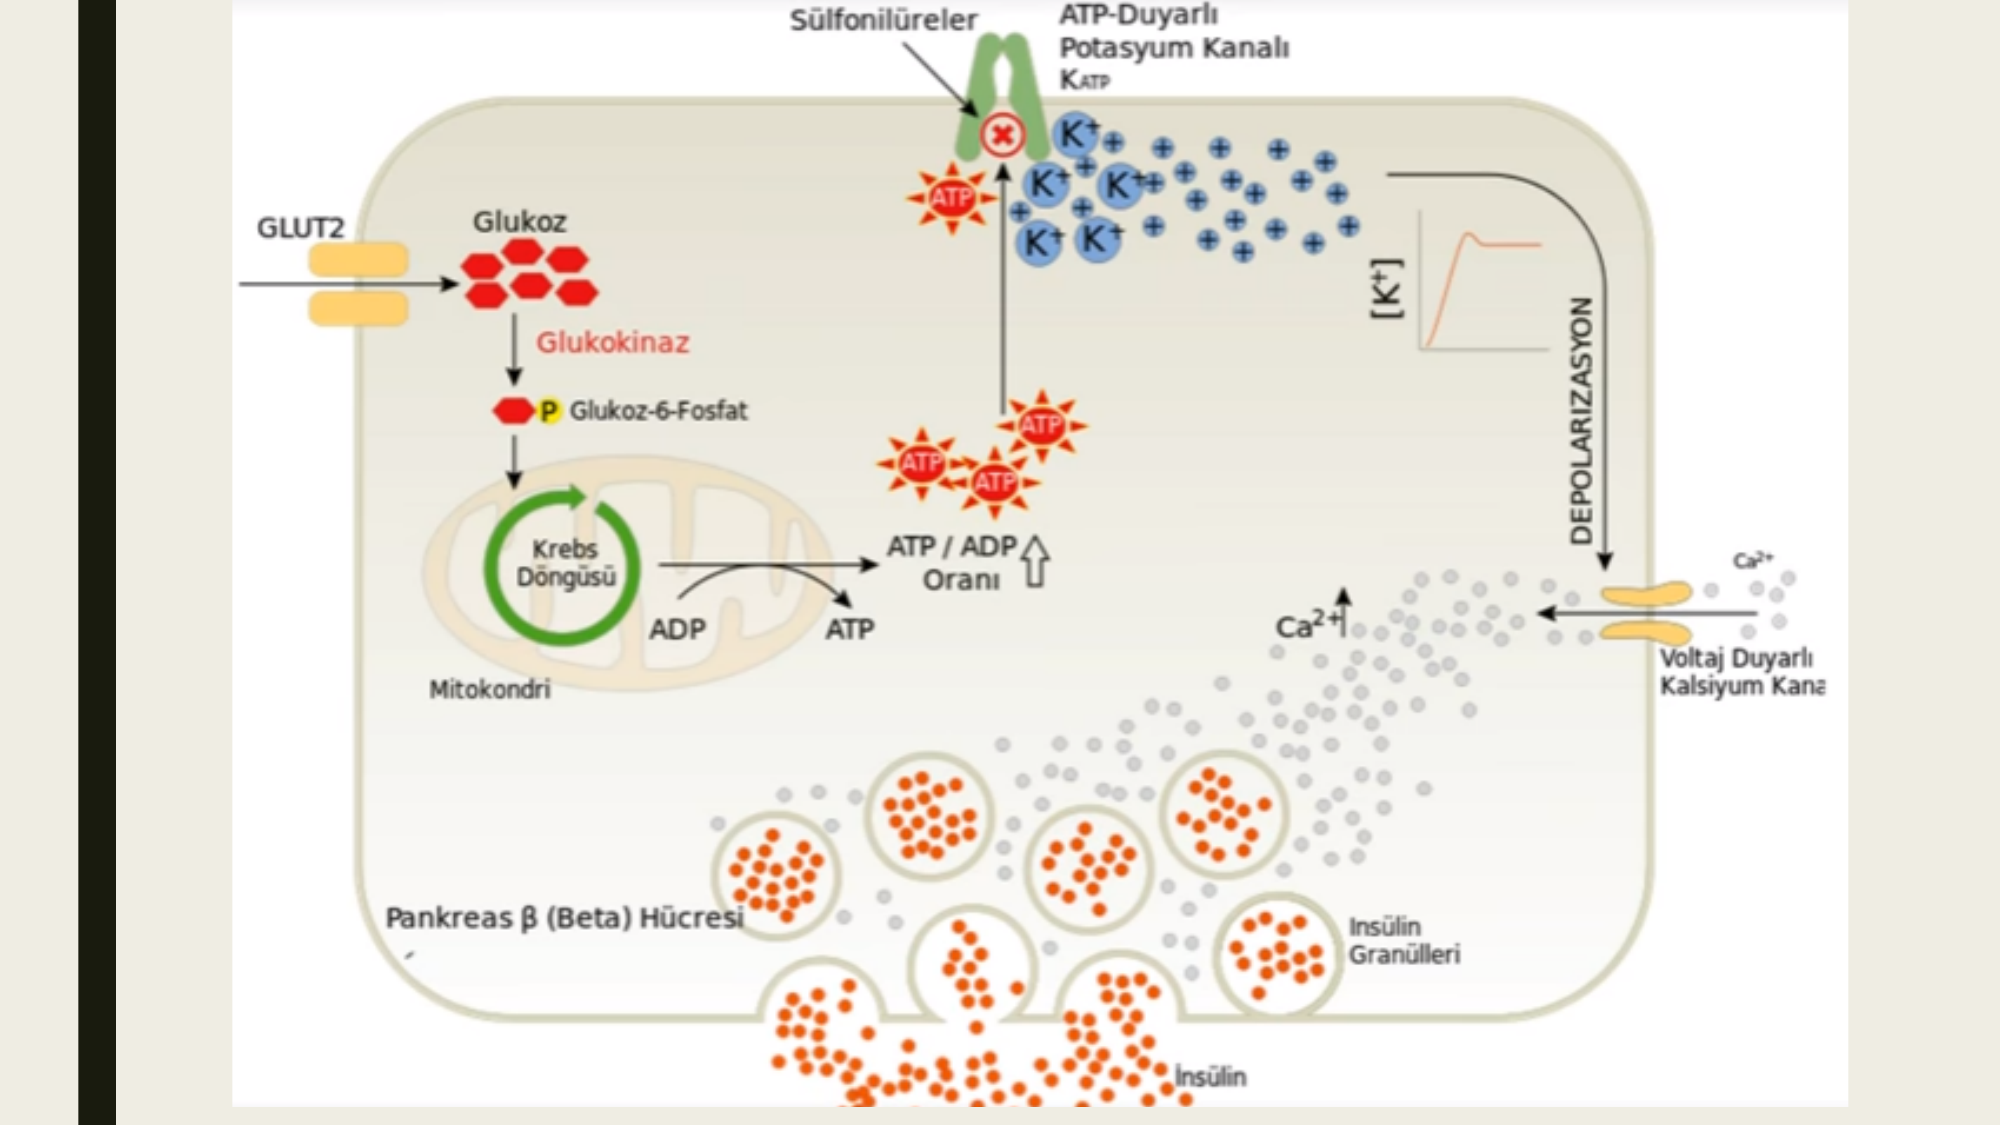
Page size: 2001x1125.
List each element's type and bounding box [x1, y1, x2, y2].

picture [232, 0, 1849, 1107]
